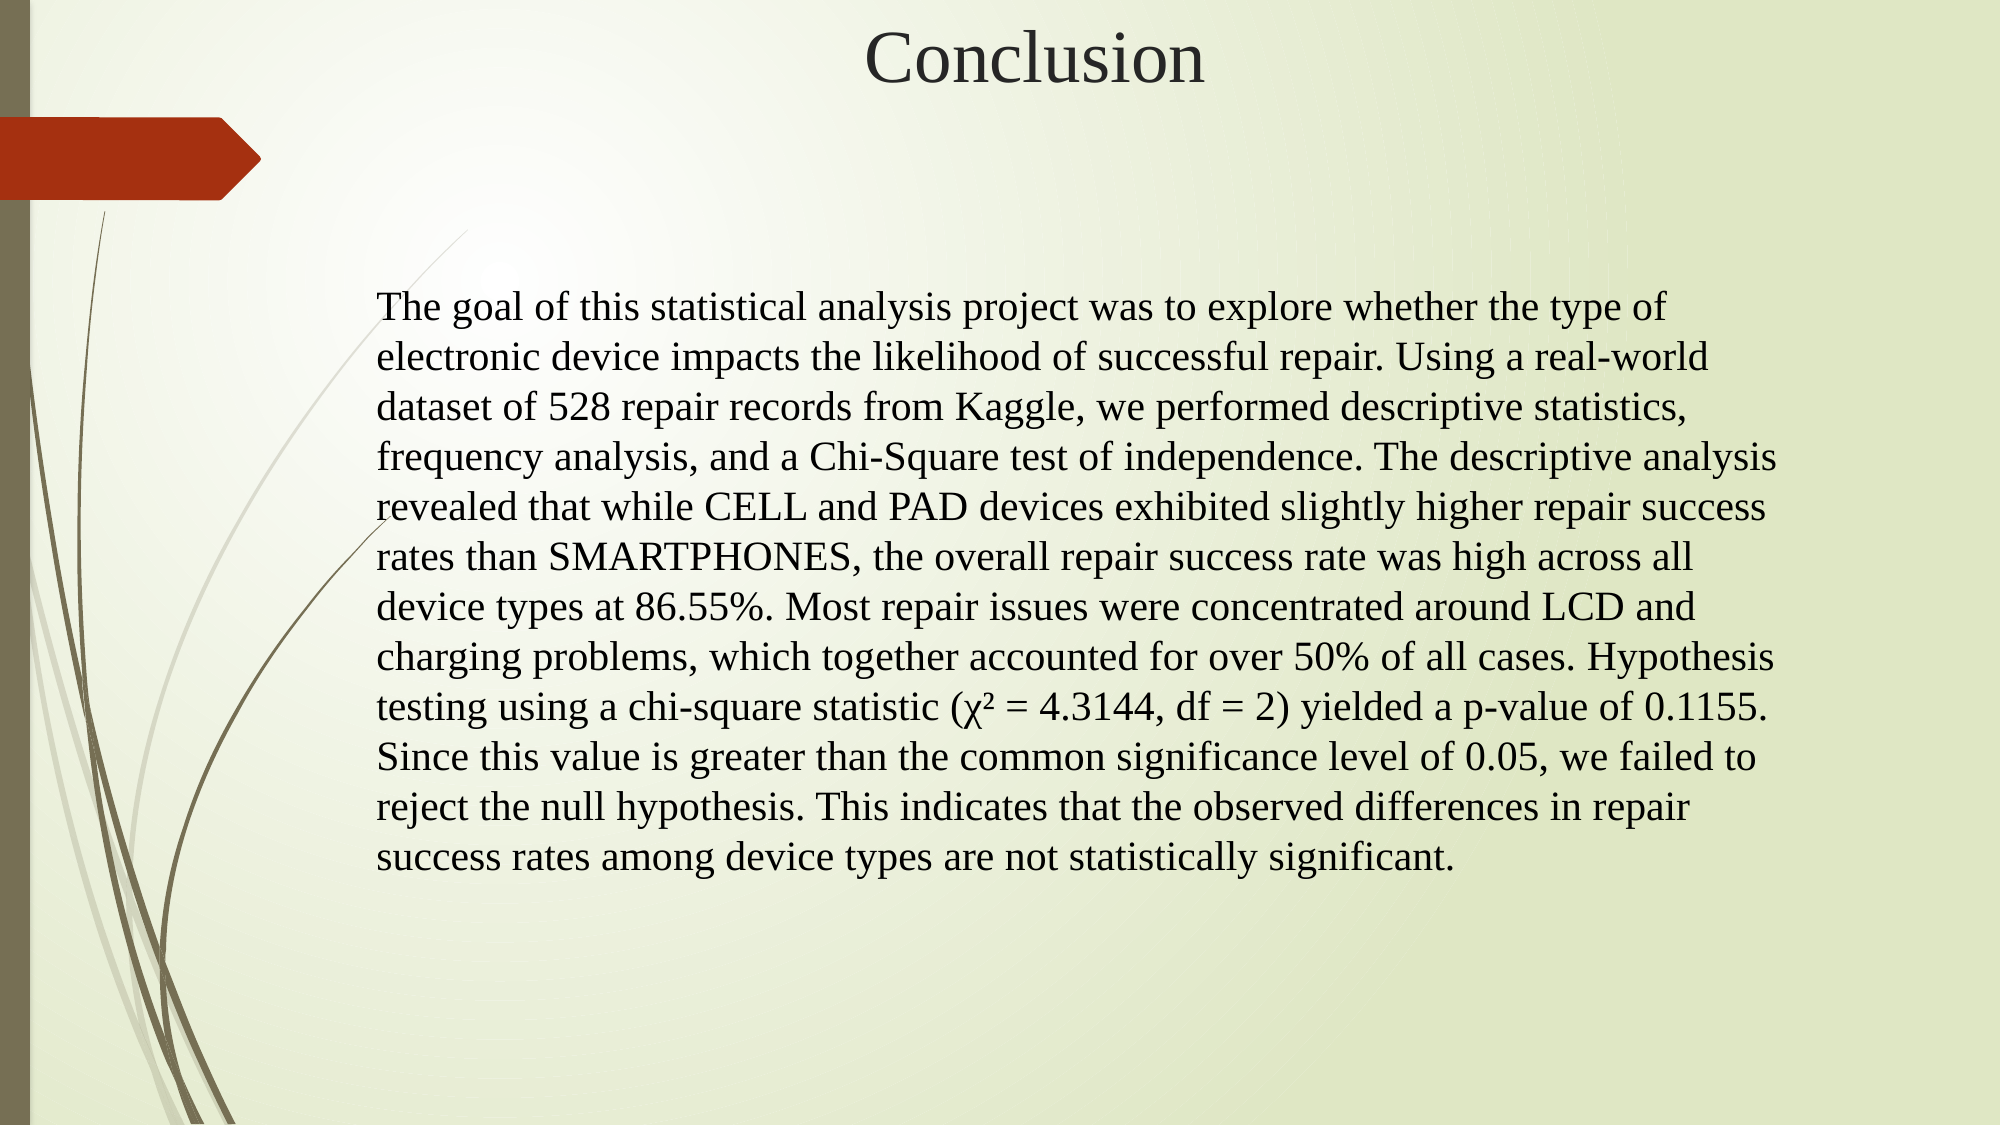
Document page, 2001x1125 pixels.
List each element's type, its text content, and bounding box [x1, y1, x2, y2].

text_box The goal of this statistical analysis project was to explore whether the type of electronic device impacts the likelihood of successful repair. Using a real-world dataset of 528 repair records from Kaggle, we performed descriptive statistics, frequency analysis, and a Chi-Square test of independence. The descriptive analysis revealed that while CELL and PAD devices exhibited slightly higher repair success rates than SMARTPHONES, the overall repair success rate was high across all device types at 86.55%. Most repair issues were concentrated around LCD and charging problems, which together accounted for over 50% of all cases. Hypothesis testing using a chi-square statistic (χ² = 4.3144, df = 2) yielded a p-value of 0.1155. Since this value is greater than the common significance level of 0.05, we failed to reject the null hypothesis. This indicates that the observed differences in repair success rates among device types are not statistically significant. [361, 271, 1809, 932]
title Conclusion [336, 0, 1735, 173]
